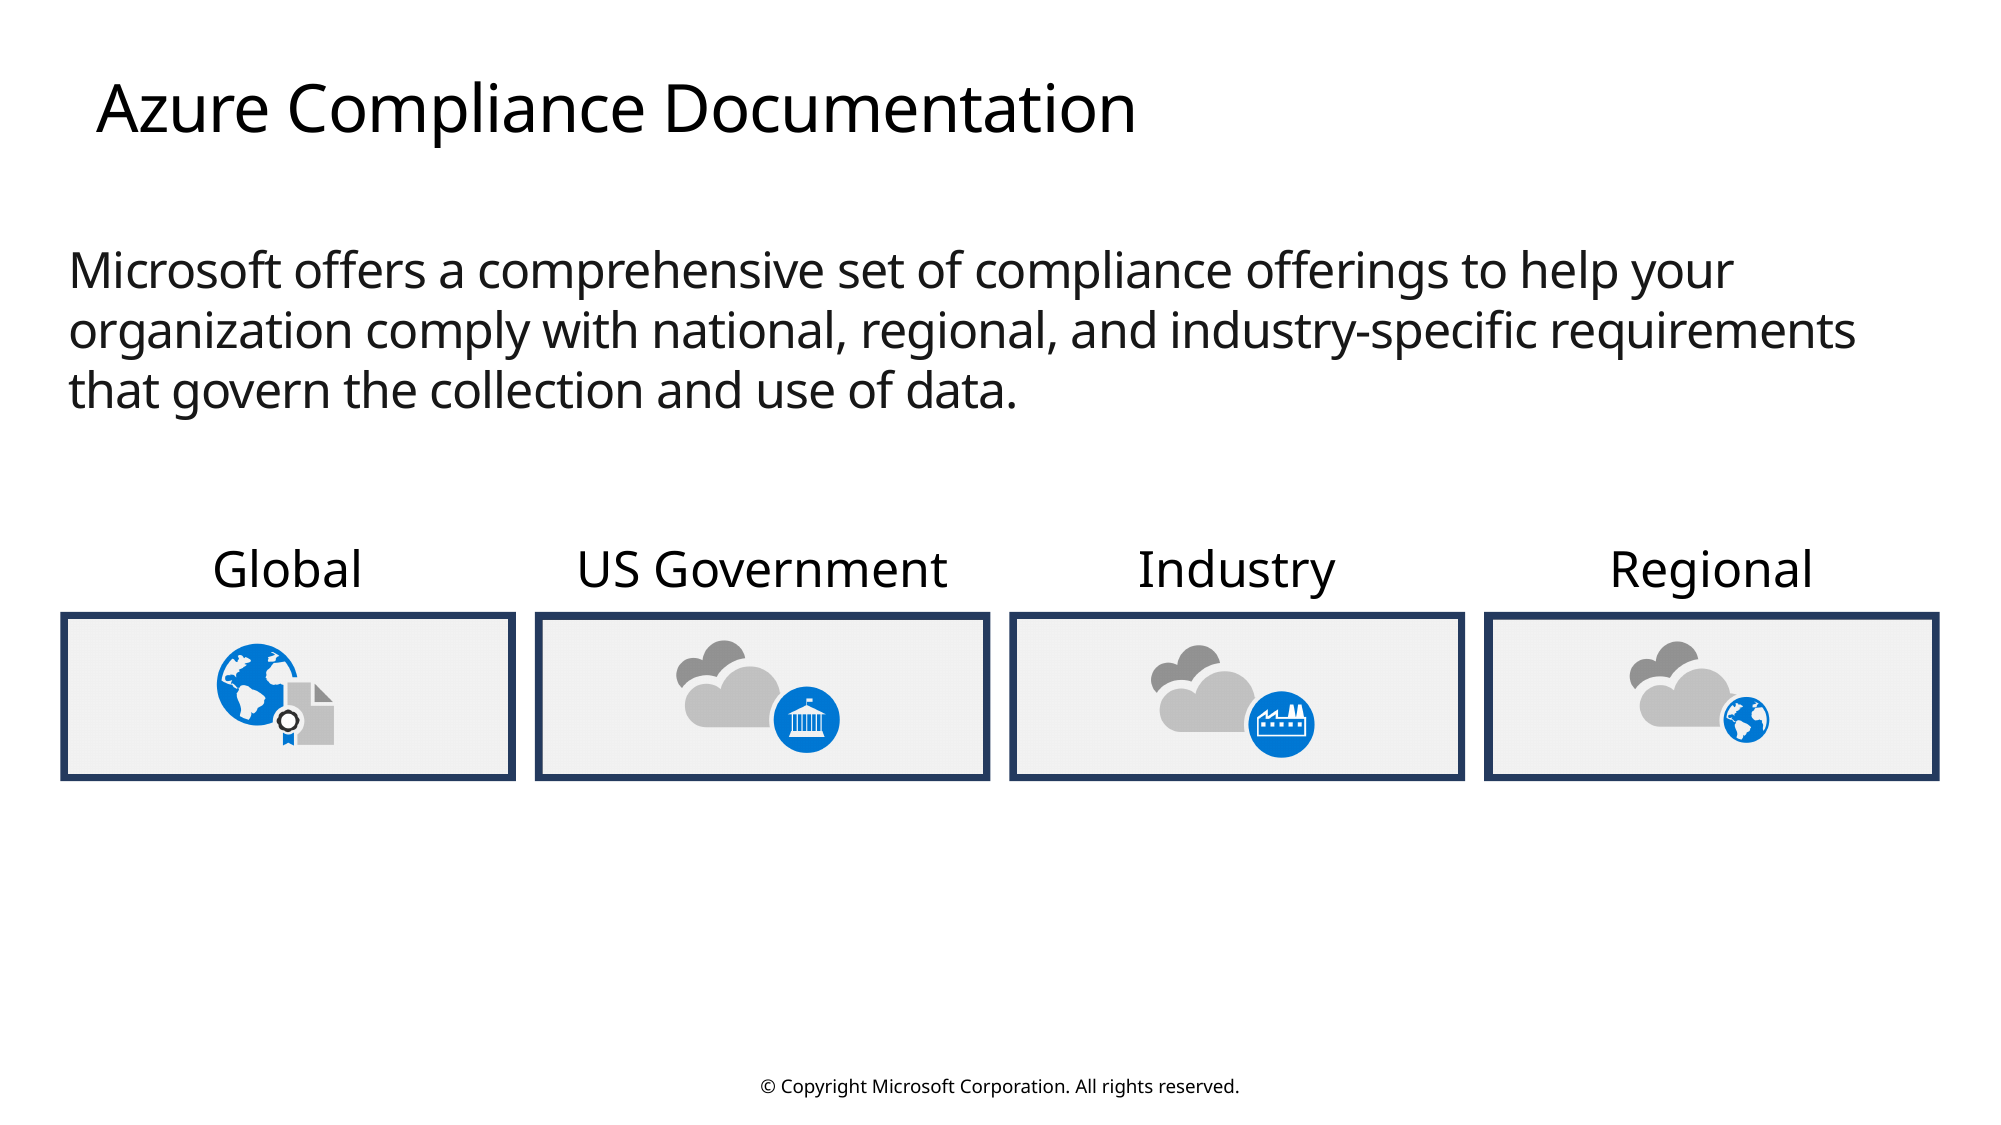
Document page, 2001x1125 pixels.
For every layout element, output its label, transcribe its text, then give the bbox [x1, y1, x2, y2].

title Azure Compliance Documentation [96, 75, 1904, 166]
list Microsoft offers a comprehensive set of compliance offerings to help your organization comply with national, regional, and industry-specific requirements that govern the collection and use of data. [68, 238, 1930, 452]
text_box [534, 519, 991, 782]
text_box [1483, 519, 1940, 782]
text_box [60, 519, 517, 782]
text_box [1009, 519, 1466, 782]
